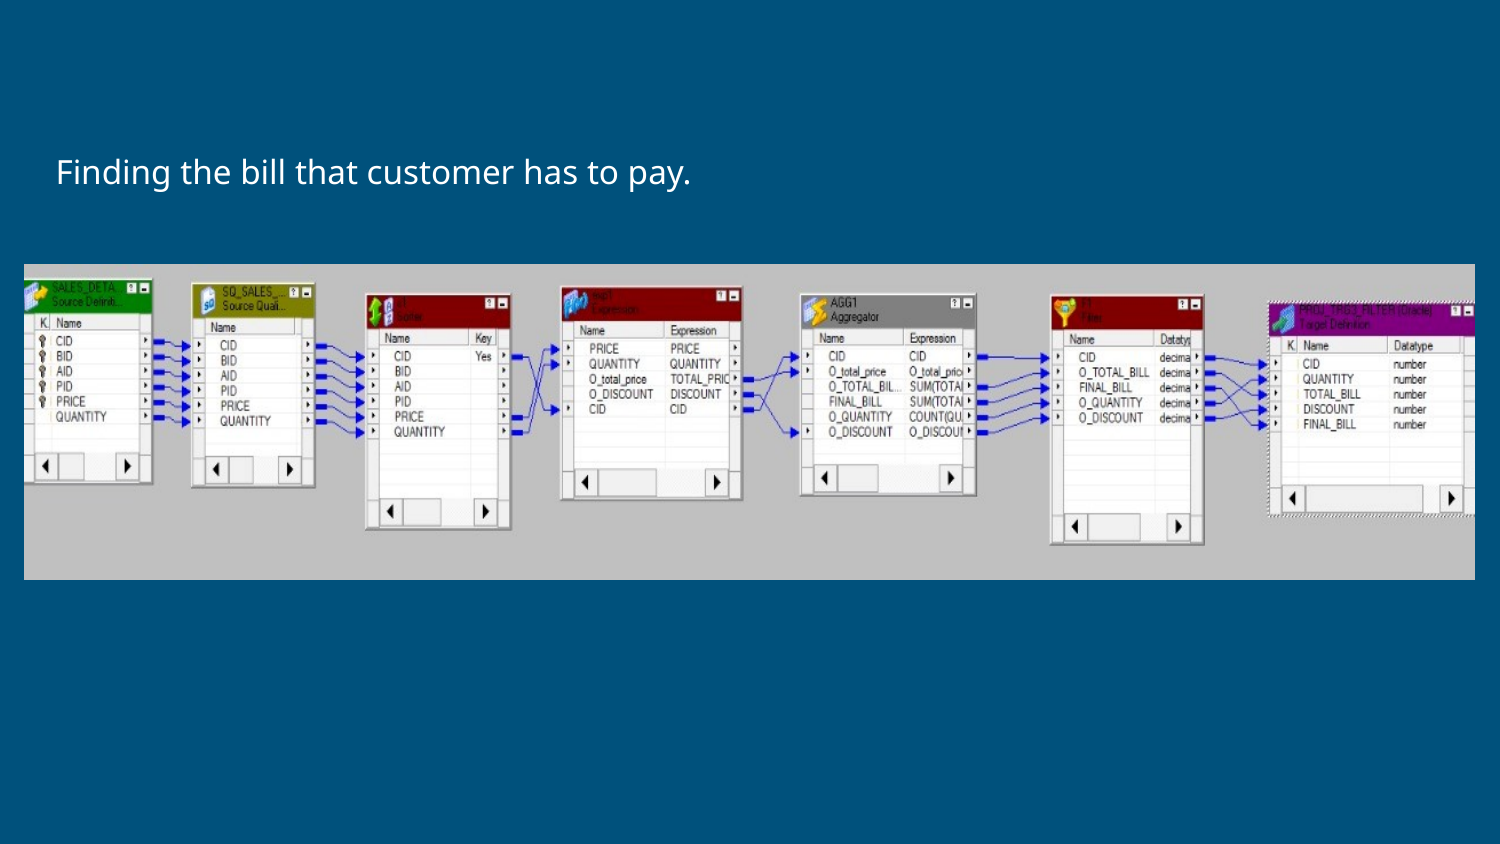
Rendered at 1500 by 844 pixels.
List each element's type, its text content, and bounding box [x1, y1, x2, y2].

picture [25, 265, 1474, 579]
title Finding the bill that customer has to pay. [40, 93, 1414, 207]
